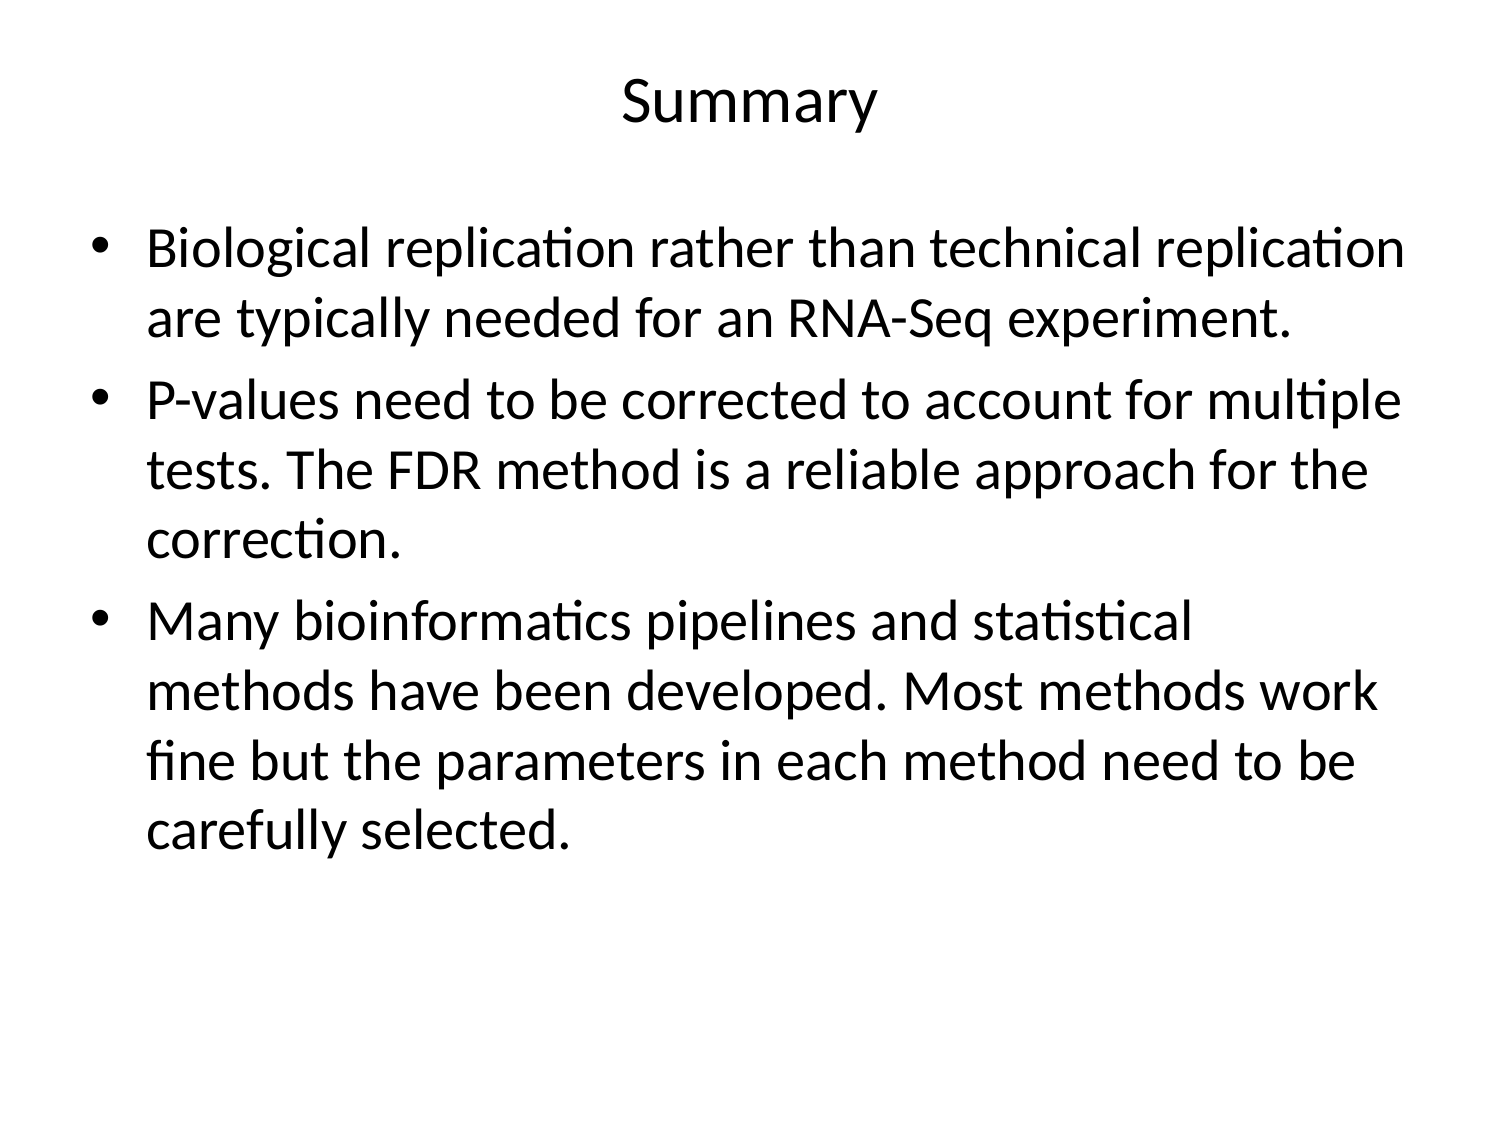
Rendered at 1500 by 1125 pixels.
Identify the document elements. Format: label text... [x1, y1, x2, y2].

list Biological replication rather than technical replication are typically needed for an RNA-Seq experiment. P-values need to be corrected to account for multiple tests. The FDR method is a reliable approach for the correction. Many bioinformatics pipelines and statistical methods have been developed. Most methods work fine but the parameters in each method need to be carefully selected. [75, 202, 1425, 1005]
title Summary [75, 45, 1425, 146]
